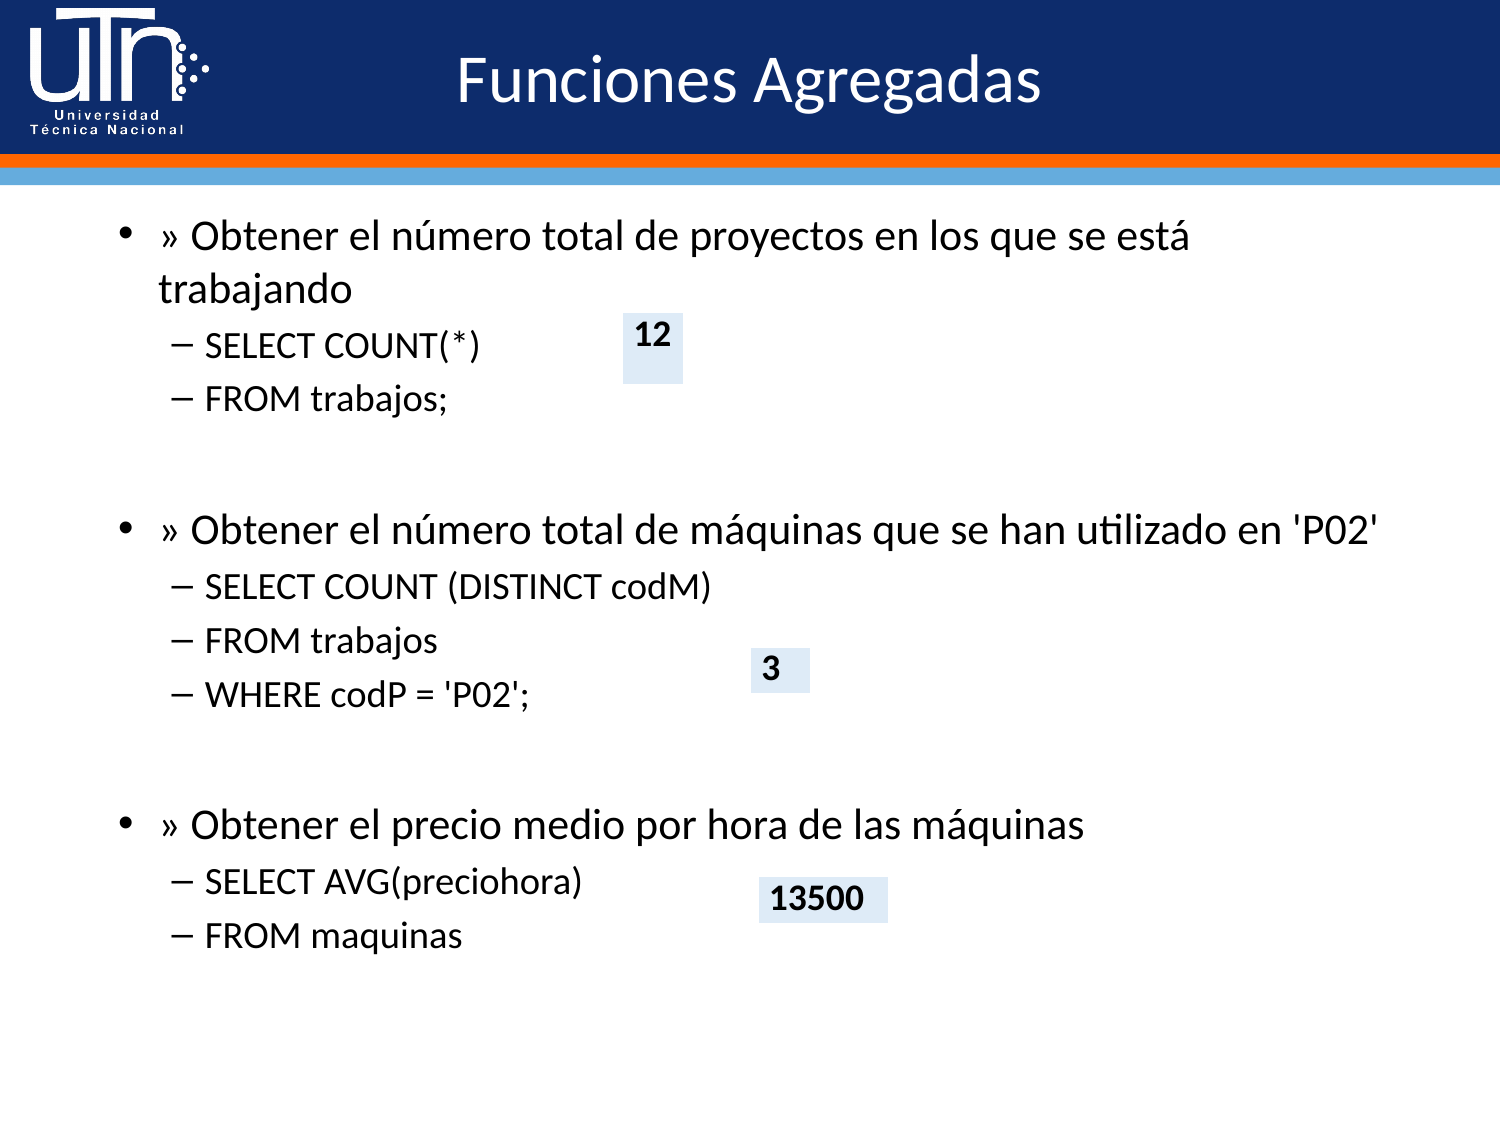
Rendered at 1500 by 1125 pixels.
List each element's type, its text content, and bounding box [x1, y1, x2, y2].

title Funciones Agregadas [0, 0, 1500, 154]
table_header 13500 [759, 877, 888, 923]
table_header 3 [751, 648, 810, 693]
table_header 12 [623, 313, 683, 384]
list » Obtener el número total de proyectos en los que se está trabajando SELECT COUNT(*) FROM trabajos; » Obtener el número total de máquinas que se han utilizado en 'P02' SELECT COUNT (DISTINCT codM) FROM trabajos WHERE codP = 'P02'; » Obtener el precio medio por hora de las máquinas SELECT AVG(preciohora) FROM maquinas [103, 198, 1397, 1012]
